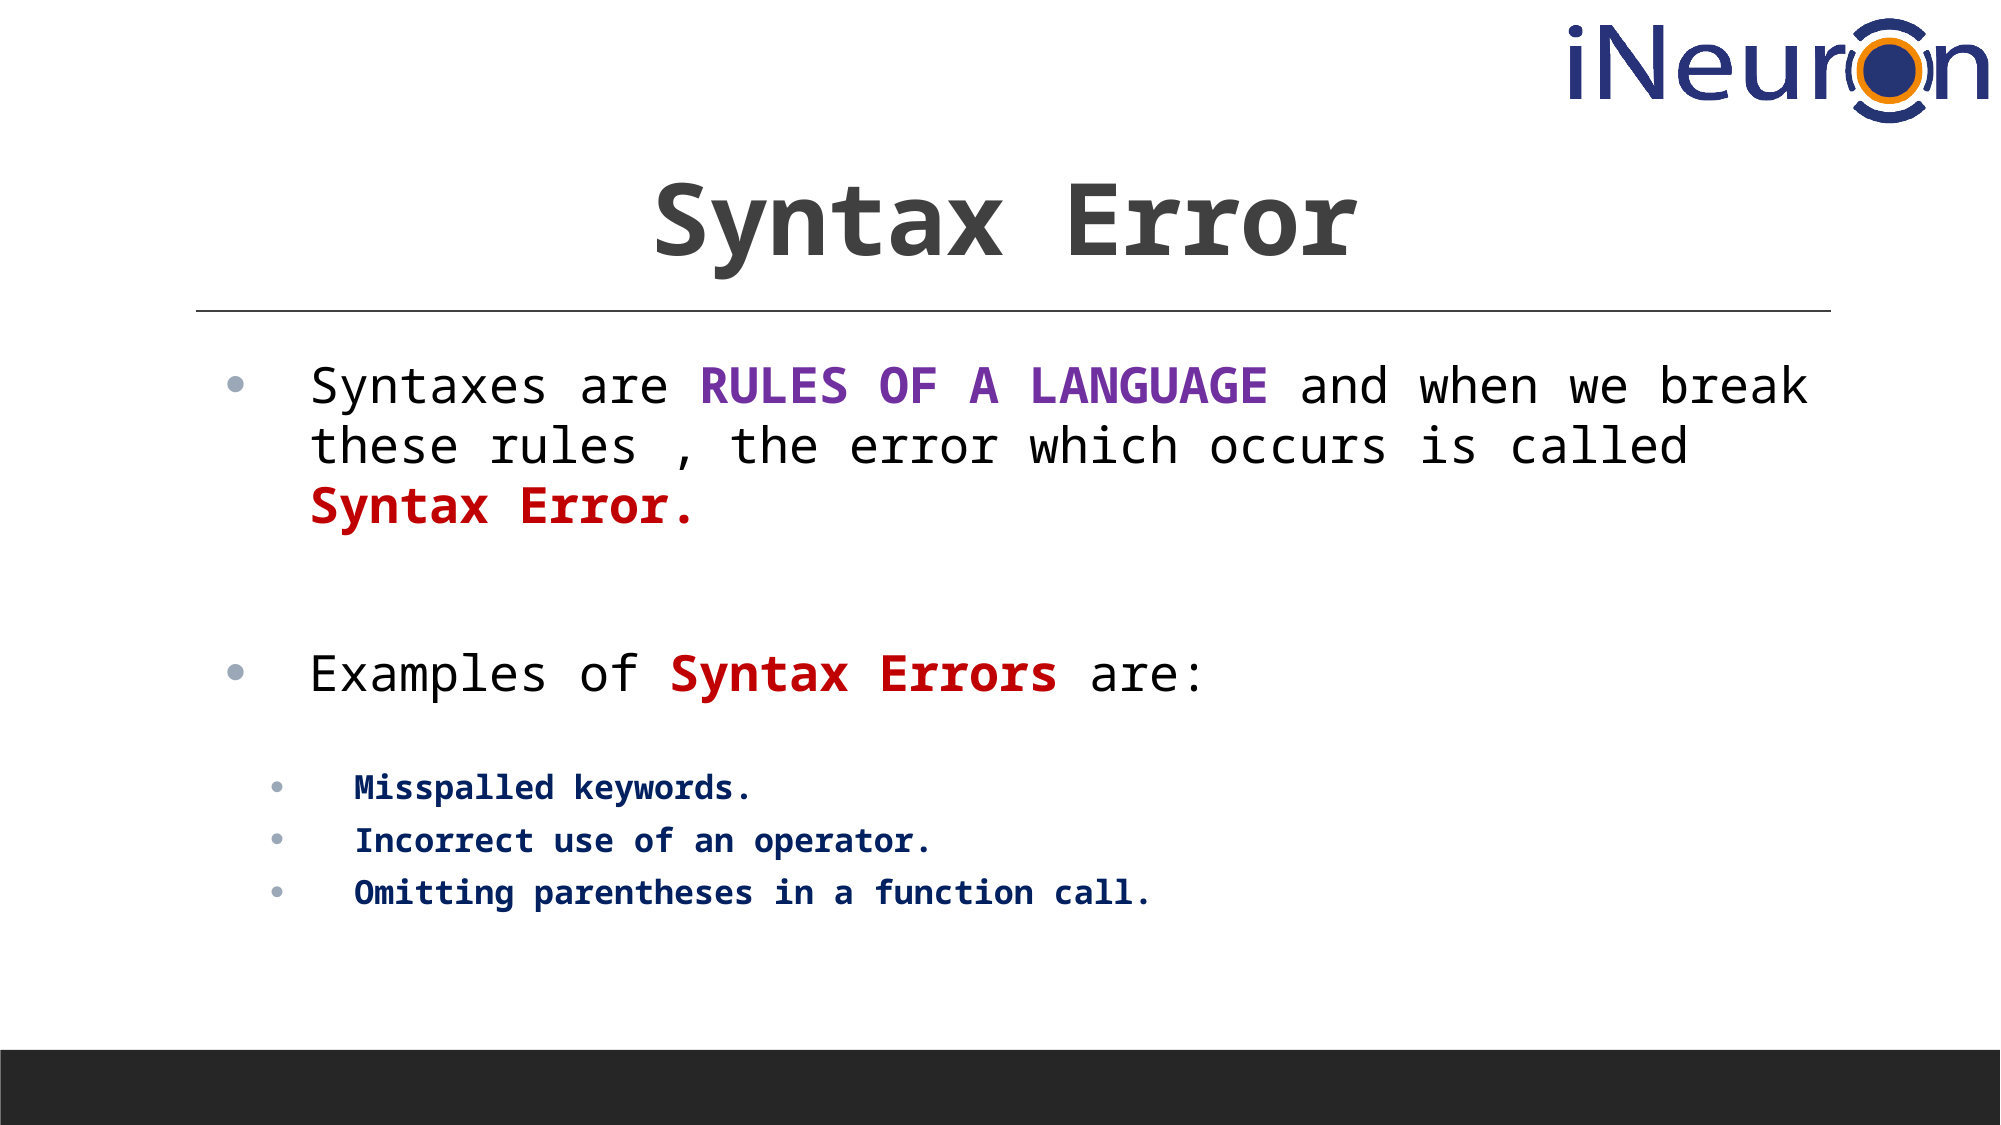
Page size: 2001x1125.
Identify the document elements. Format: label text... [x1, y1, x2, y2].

list Syntaxes are RULES OF A LANGUAGE and when we break these rules , the error which occurs is called Syntax Error. Examples of Syntax Errors are: Misspalled keywords. Incorrect use of an operator. Omitting parentheses in a function call. [180, 345, 1830, 963]
picture [1560, 7, 1997, 127]
title Syntax Error [180, 47, 1830, 285]
